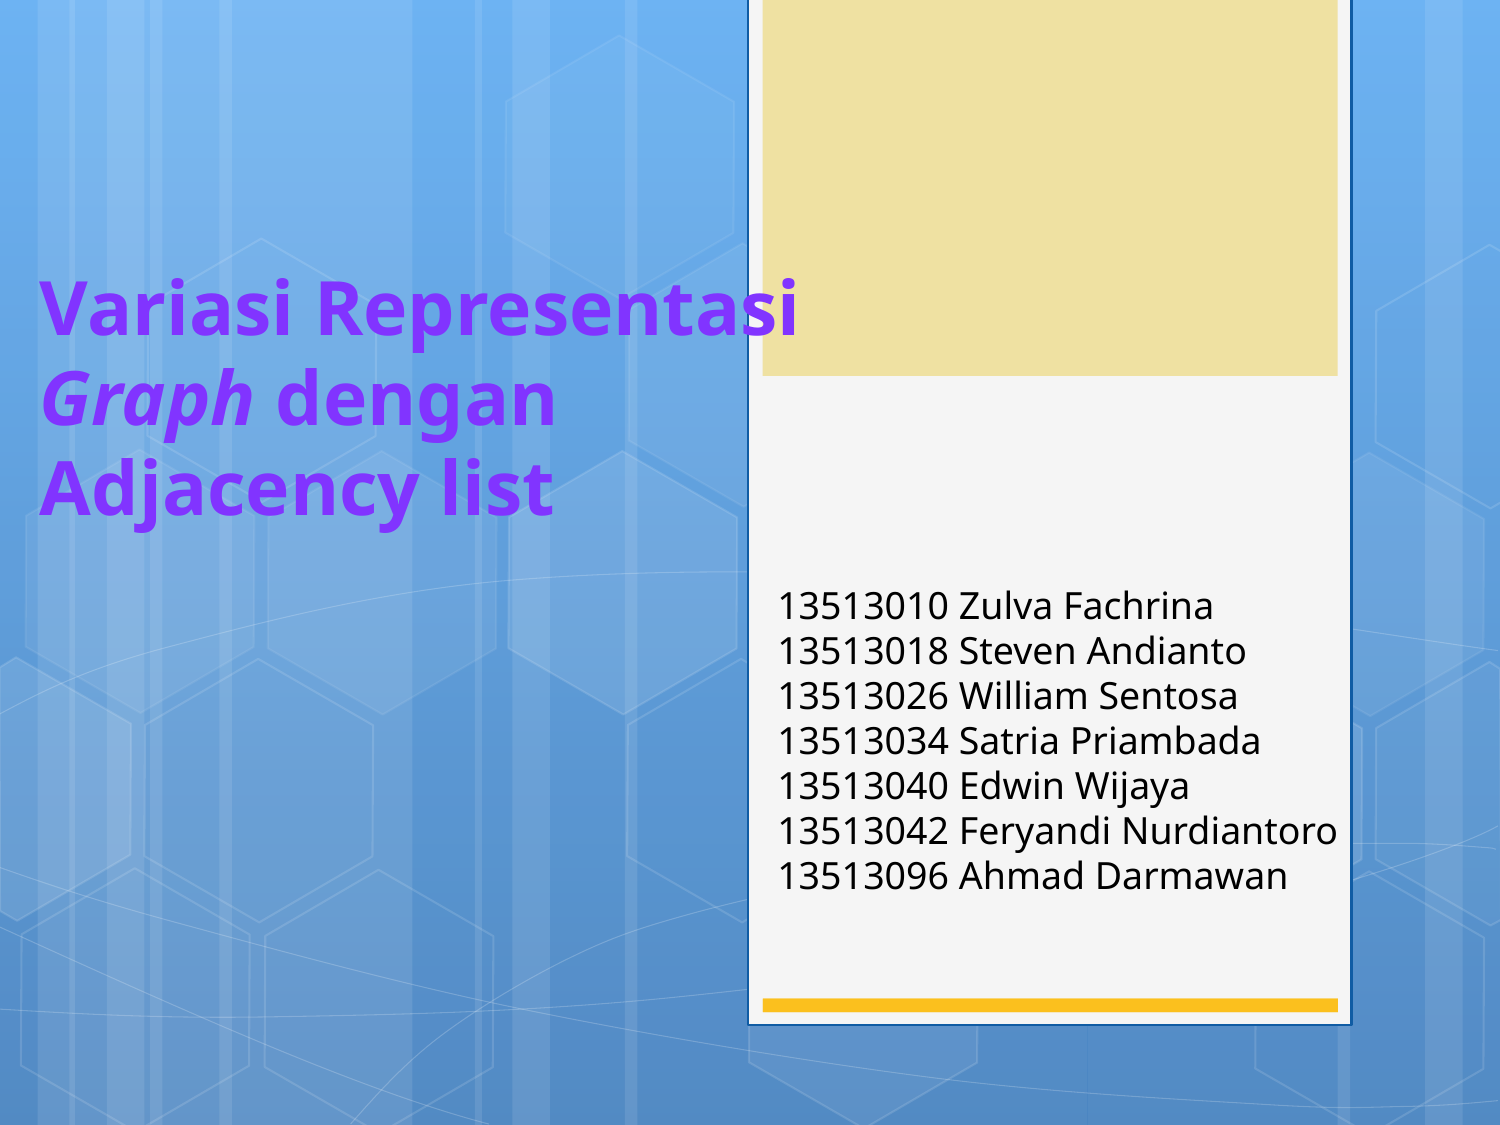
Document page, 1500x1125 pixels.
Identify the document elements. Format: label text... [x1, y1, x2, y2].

title Variasi Representasi Graph dengan Adjacency list [24, 146, 1363, 538]
text_box 13513010 Zulva Fachrina 13513018 Steven Andianto 13513026 William Sentosa 13513034 Satria Priambada 13513040 Edwin Wijaya 13513042 Feryandi Nurdiantoro 13513096 Ahmad Darmawan [762, 574, 1500, 950]
